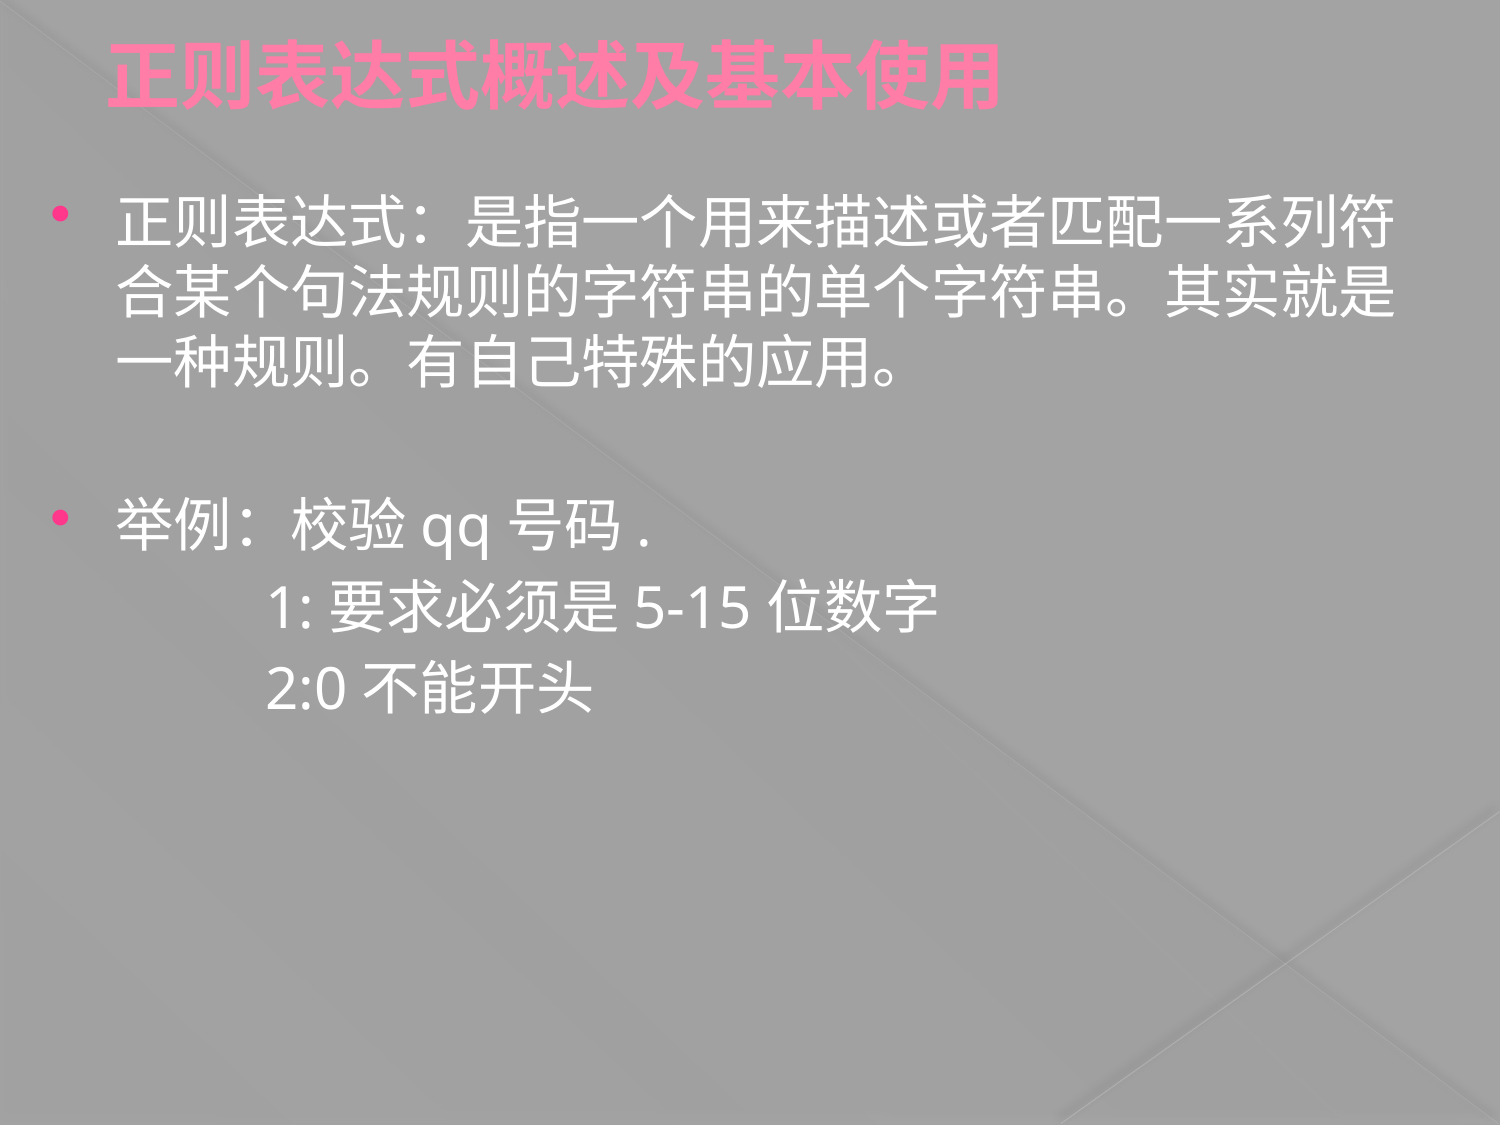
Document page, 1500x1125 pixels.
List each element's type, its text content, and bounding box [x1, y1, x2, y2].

title 正则表达式概述及基本使用 [10, 18, 1361, 130]
list 正则表达式：是指一个用来描述或者匹配一系列符合某个句法规则的字符串的单个字符串。其实就是一种规则。有自己特殊的应用。 举例：校验qq号码. 1:要求必须是5-15位数字 2:0不能开头 [27, 177, 1425, 1065]
